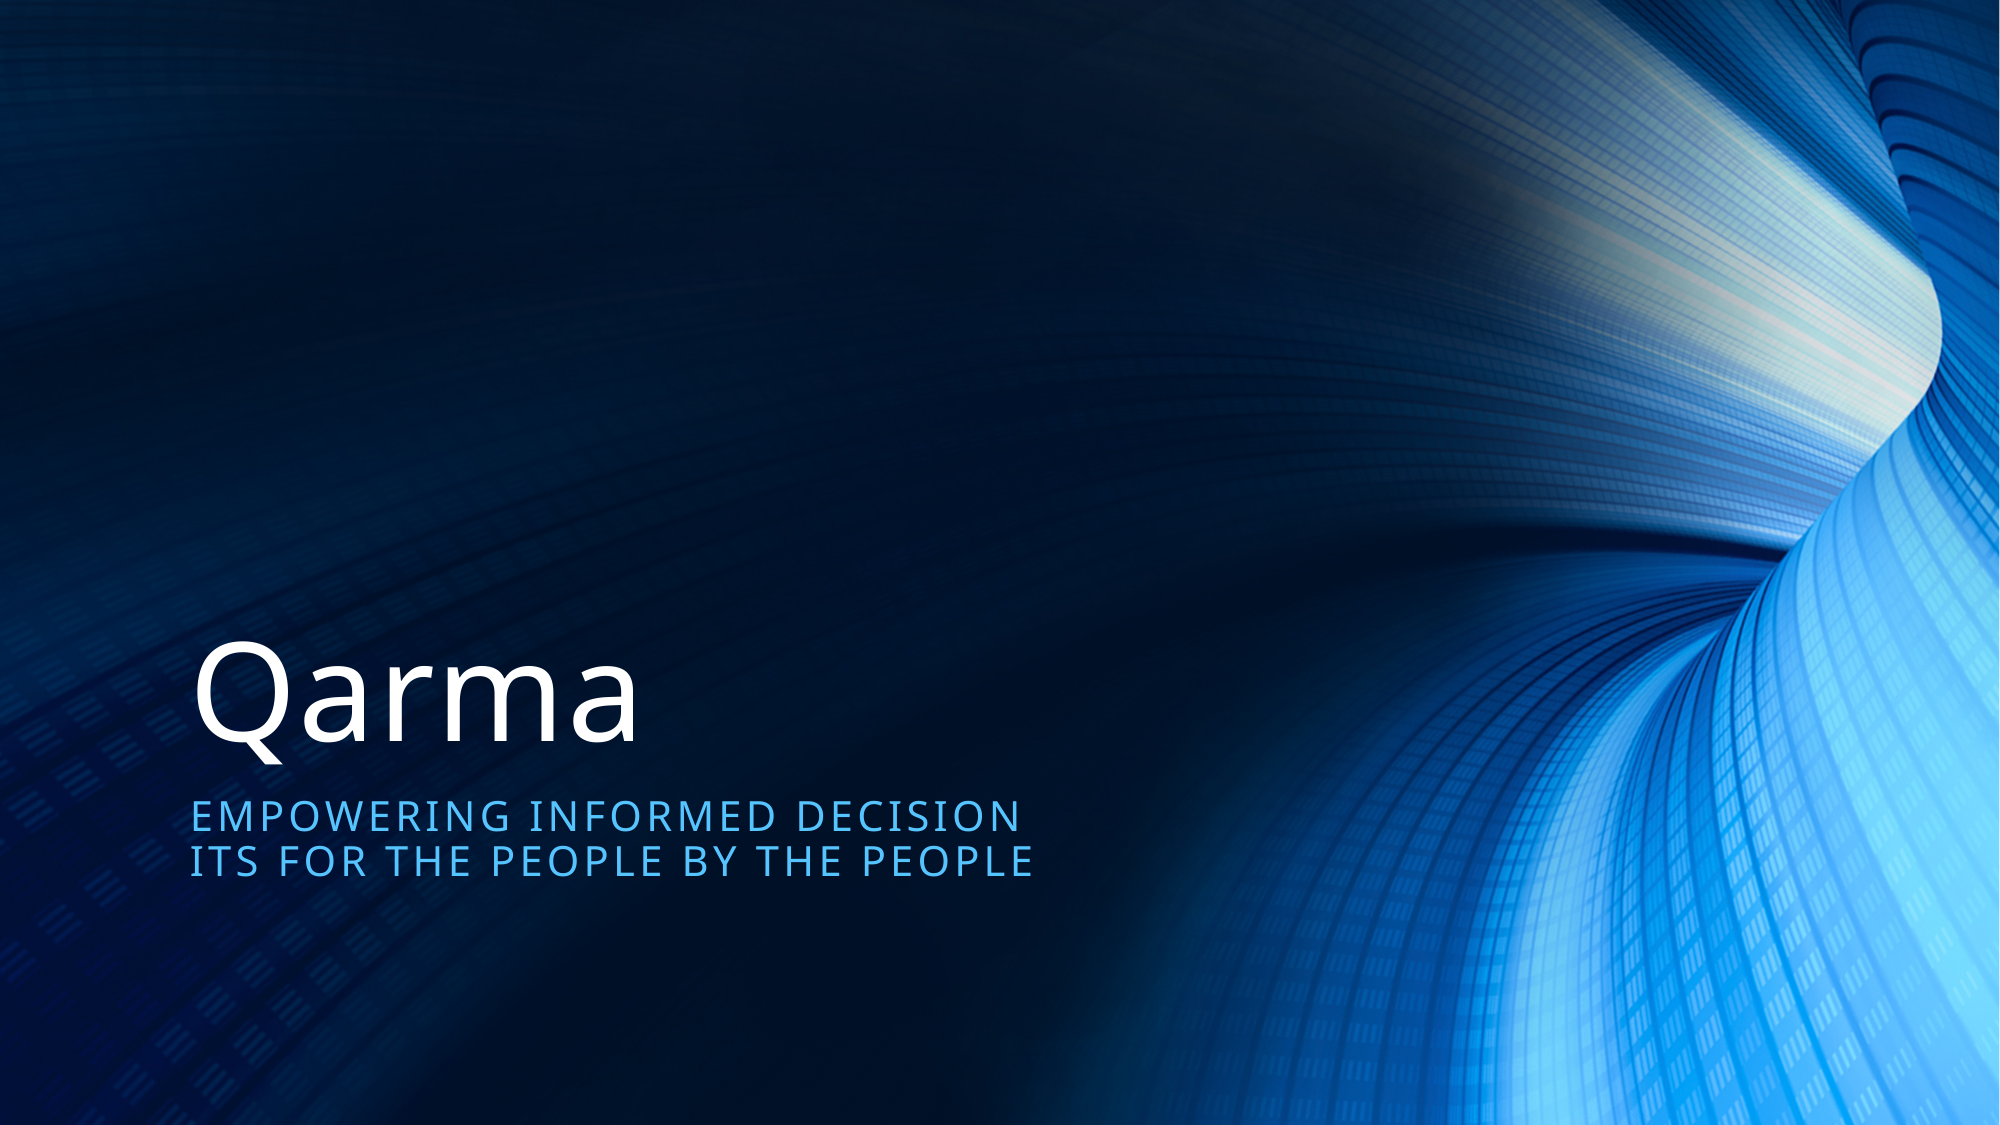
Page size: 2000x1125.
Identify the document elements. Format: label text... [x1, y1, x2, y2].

picture [0, 0, 2000, 1125]
title Qarma [174, 299, 1525, 775]
subtitle Empowering informed decision ITS for the people by the people [174, 787, 1525, 938]
